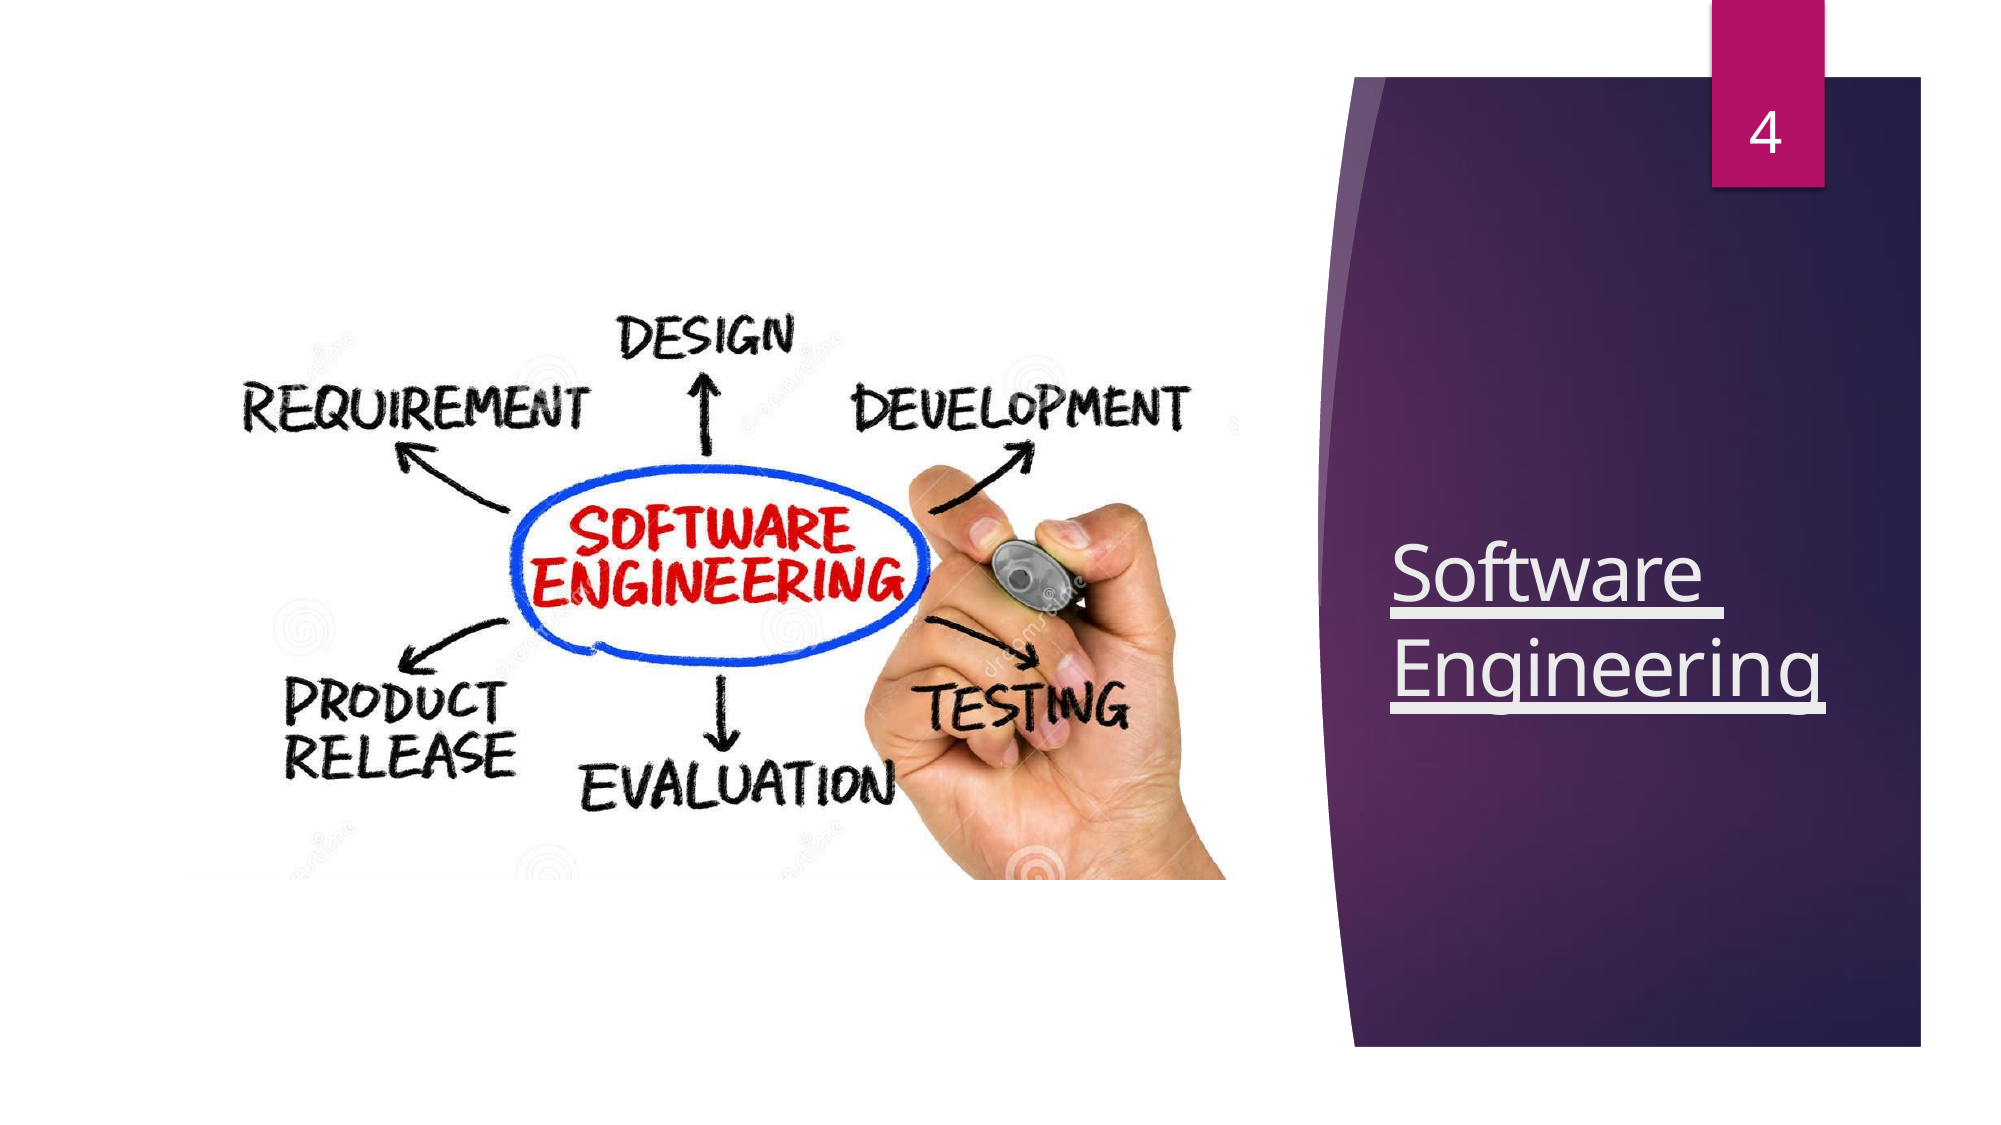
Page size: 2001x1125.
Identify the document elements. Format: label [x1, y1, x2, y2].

text_box [0, 0, 2000, 1125]
text_box [69, 64, 1389, 1060]
